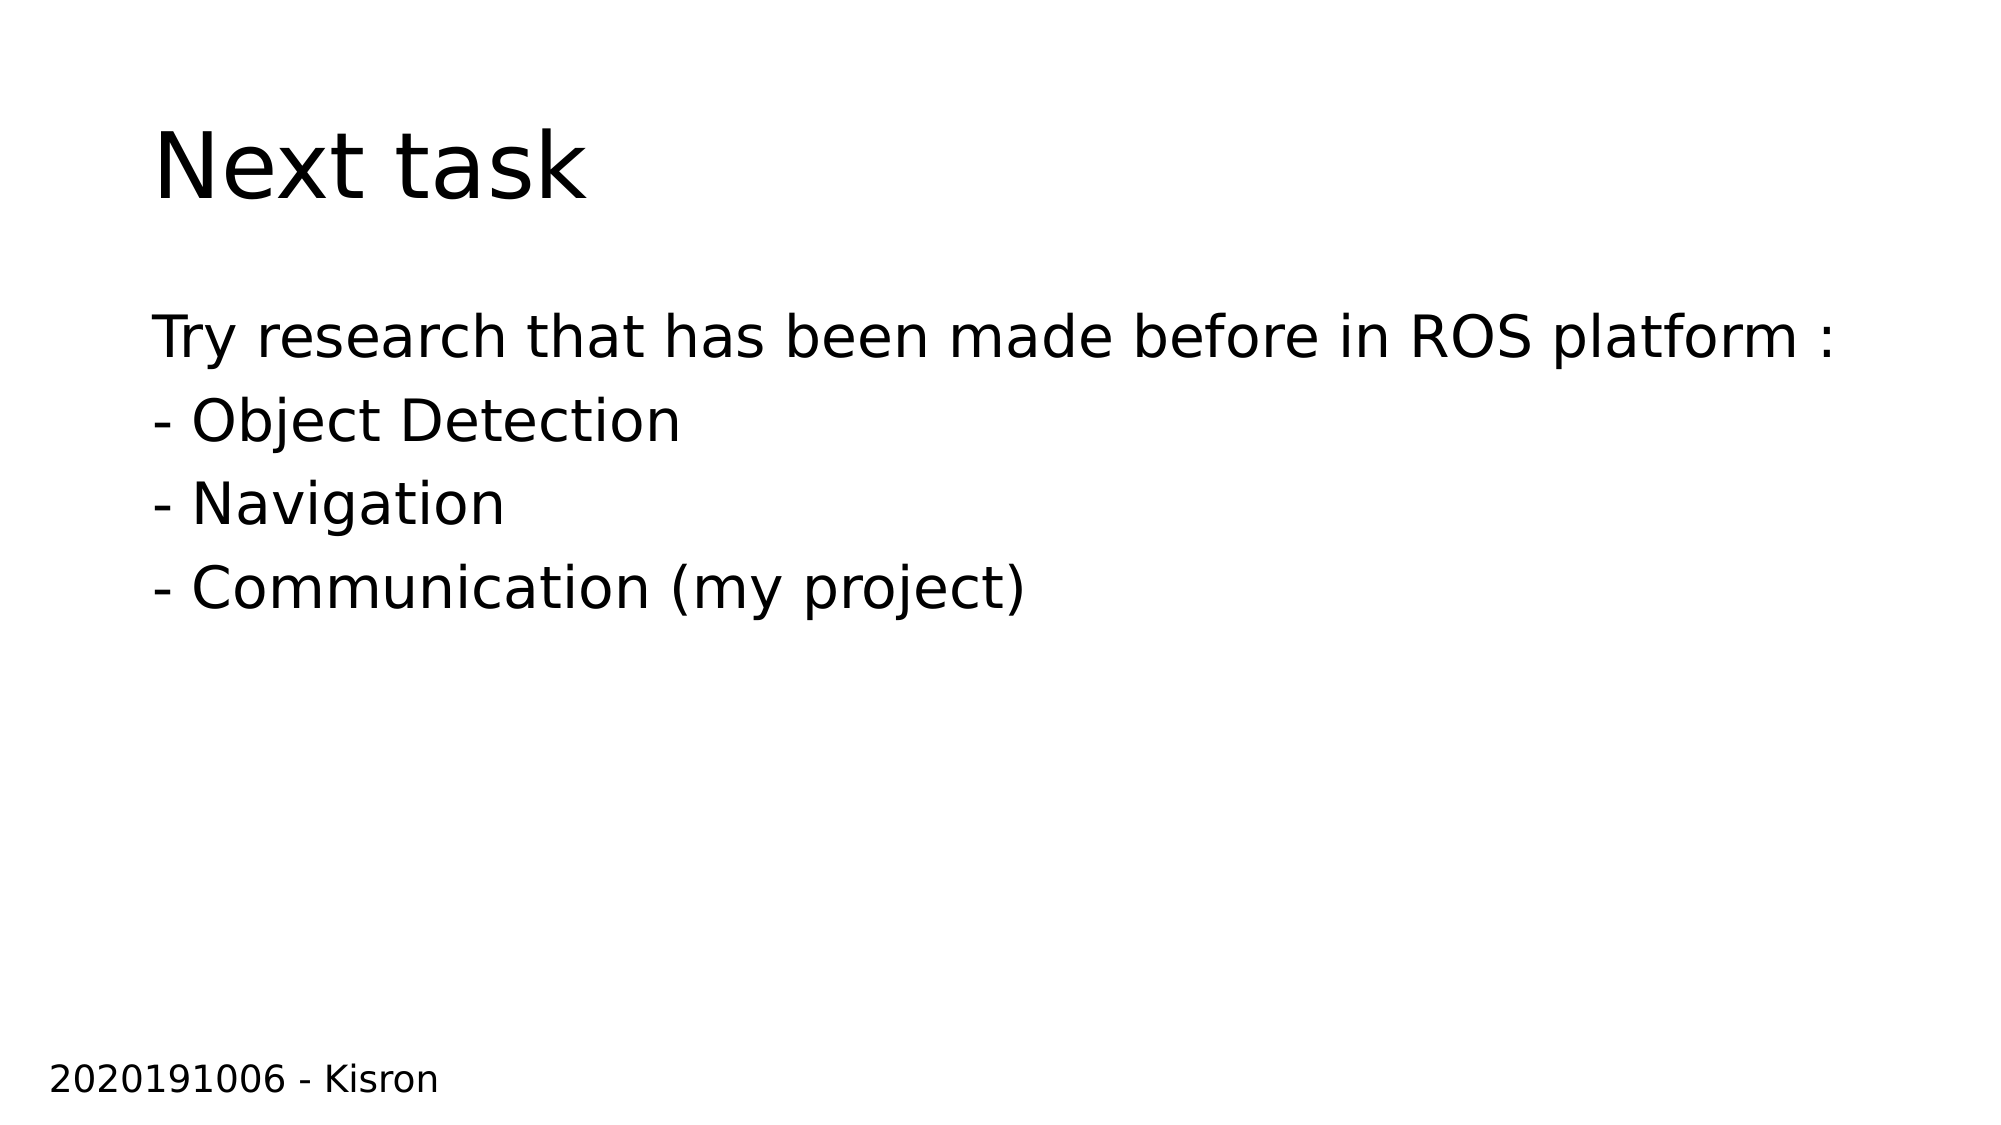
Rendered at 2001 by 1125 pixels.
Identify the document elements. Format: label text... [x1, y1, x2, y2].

text_box 2020191006 - Kisron [34, 1048, 590, 1108]
list Try research that has been made before in ROS platform : - Object Detection - Navigation - Communication (my project) [137, 299, 1863, 1014]
title Next task [137, 59, 1863, 278]
